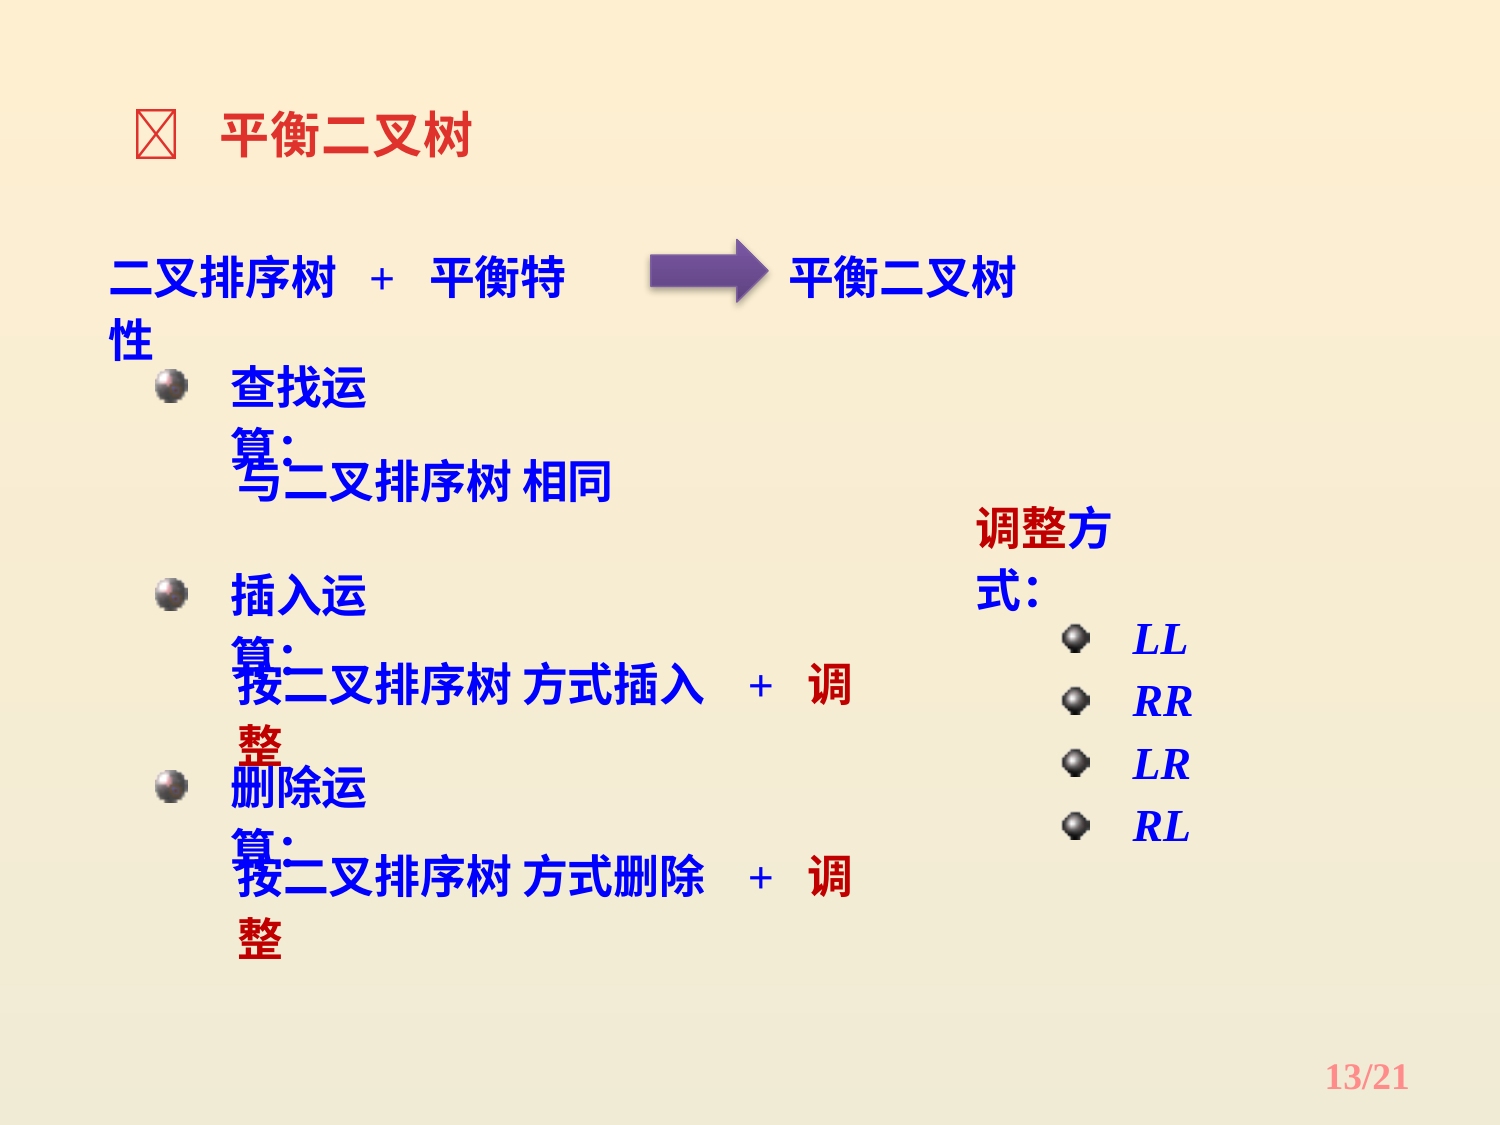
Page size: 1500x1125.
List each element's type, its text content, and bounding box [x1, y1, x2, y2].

text_box  平衡二叉树 [117, 93, 504, 171]
picture [1057, 744, 1090, 777]
picture [1057, 807, 1090, 840]
picture [1057, 619, 1090, 653]
slide_number 13/21 [1074, 1042, 1425, 1103]
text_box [140, 744, 903, 907]
text_box 调整方式： [960, 484, 1196, 624]
text_box LL RR LR RL [1042, 593, 1371, 859]
picture [1057, 682, 1090, 715]
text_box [140, 343, 903, 511]
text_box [93, 234, 1055, 313]
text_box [140, 551, 903, 714]
